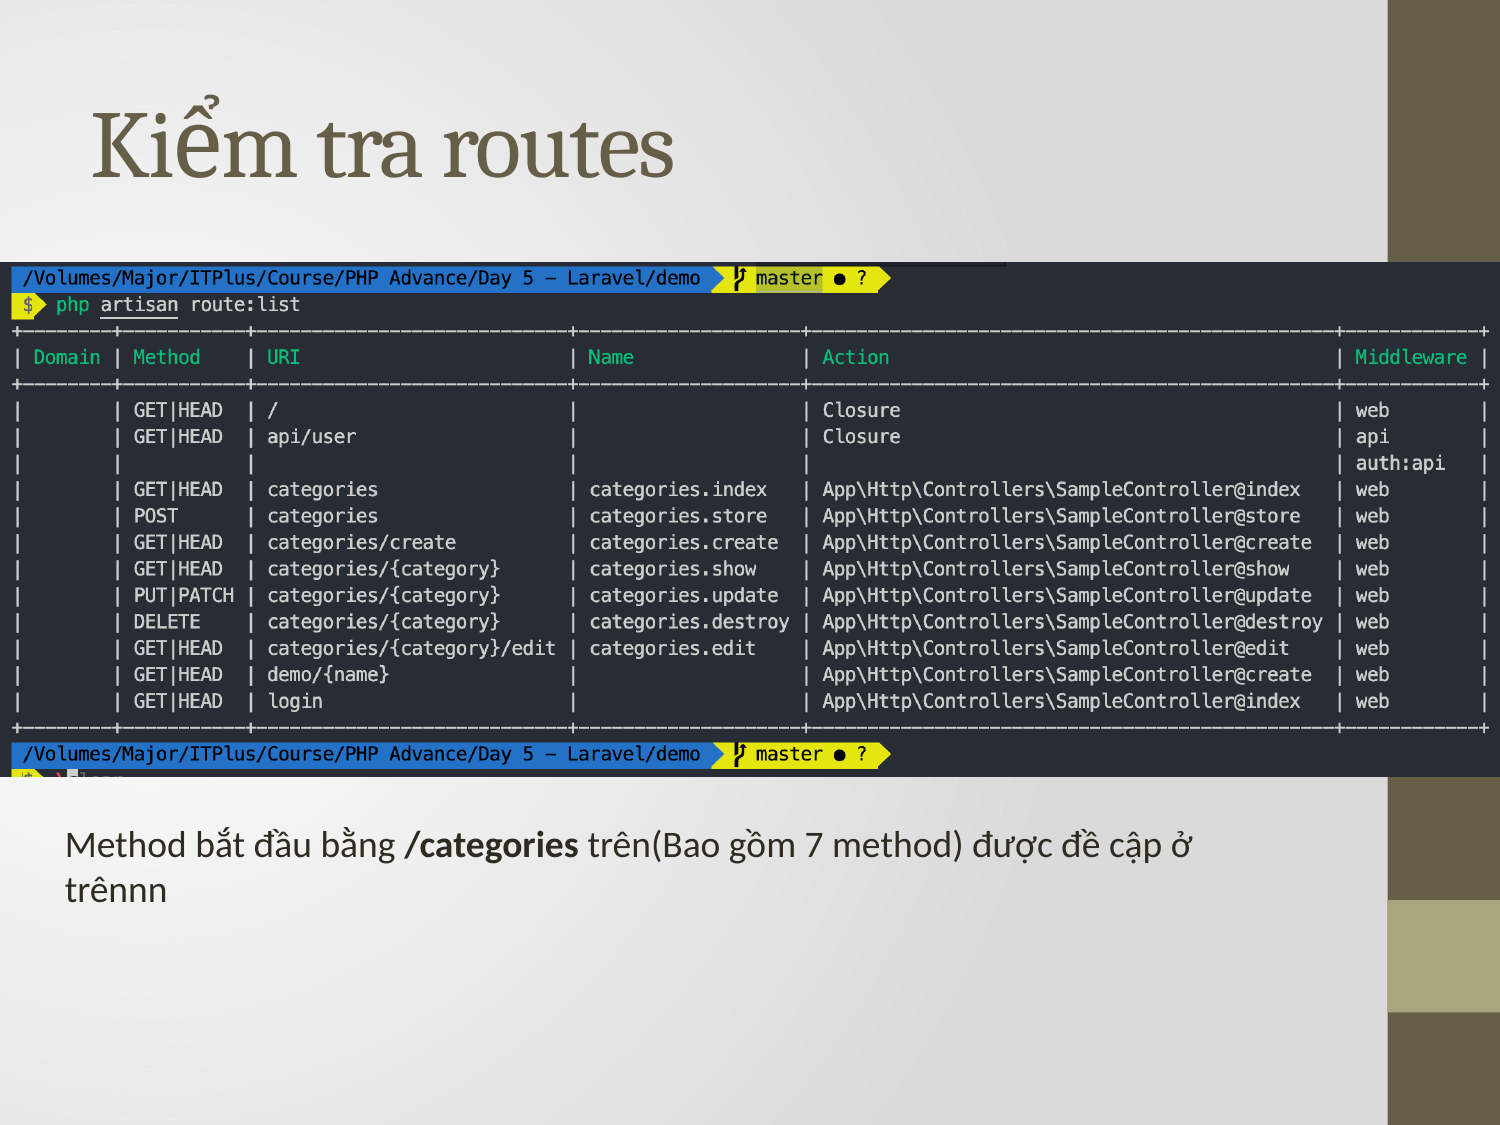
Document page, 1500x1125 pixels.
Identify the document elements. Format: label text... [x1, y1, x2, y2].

picture [0, 261, 1500, 777]
title Kiểm tra routes [75, 45, 1325, 233]
text_box Method bắt đầu bằng /categories trên(Bao gồm 7 method) được đề cập ở trênnn [49, 812, 1313, 918]
